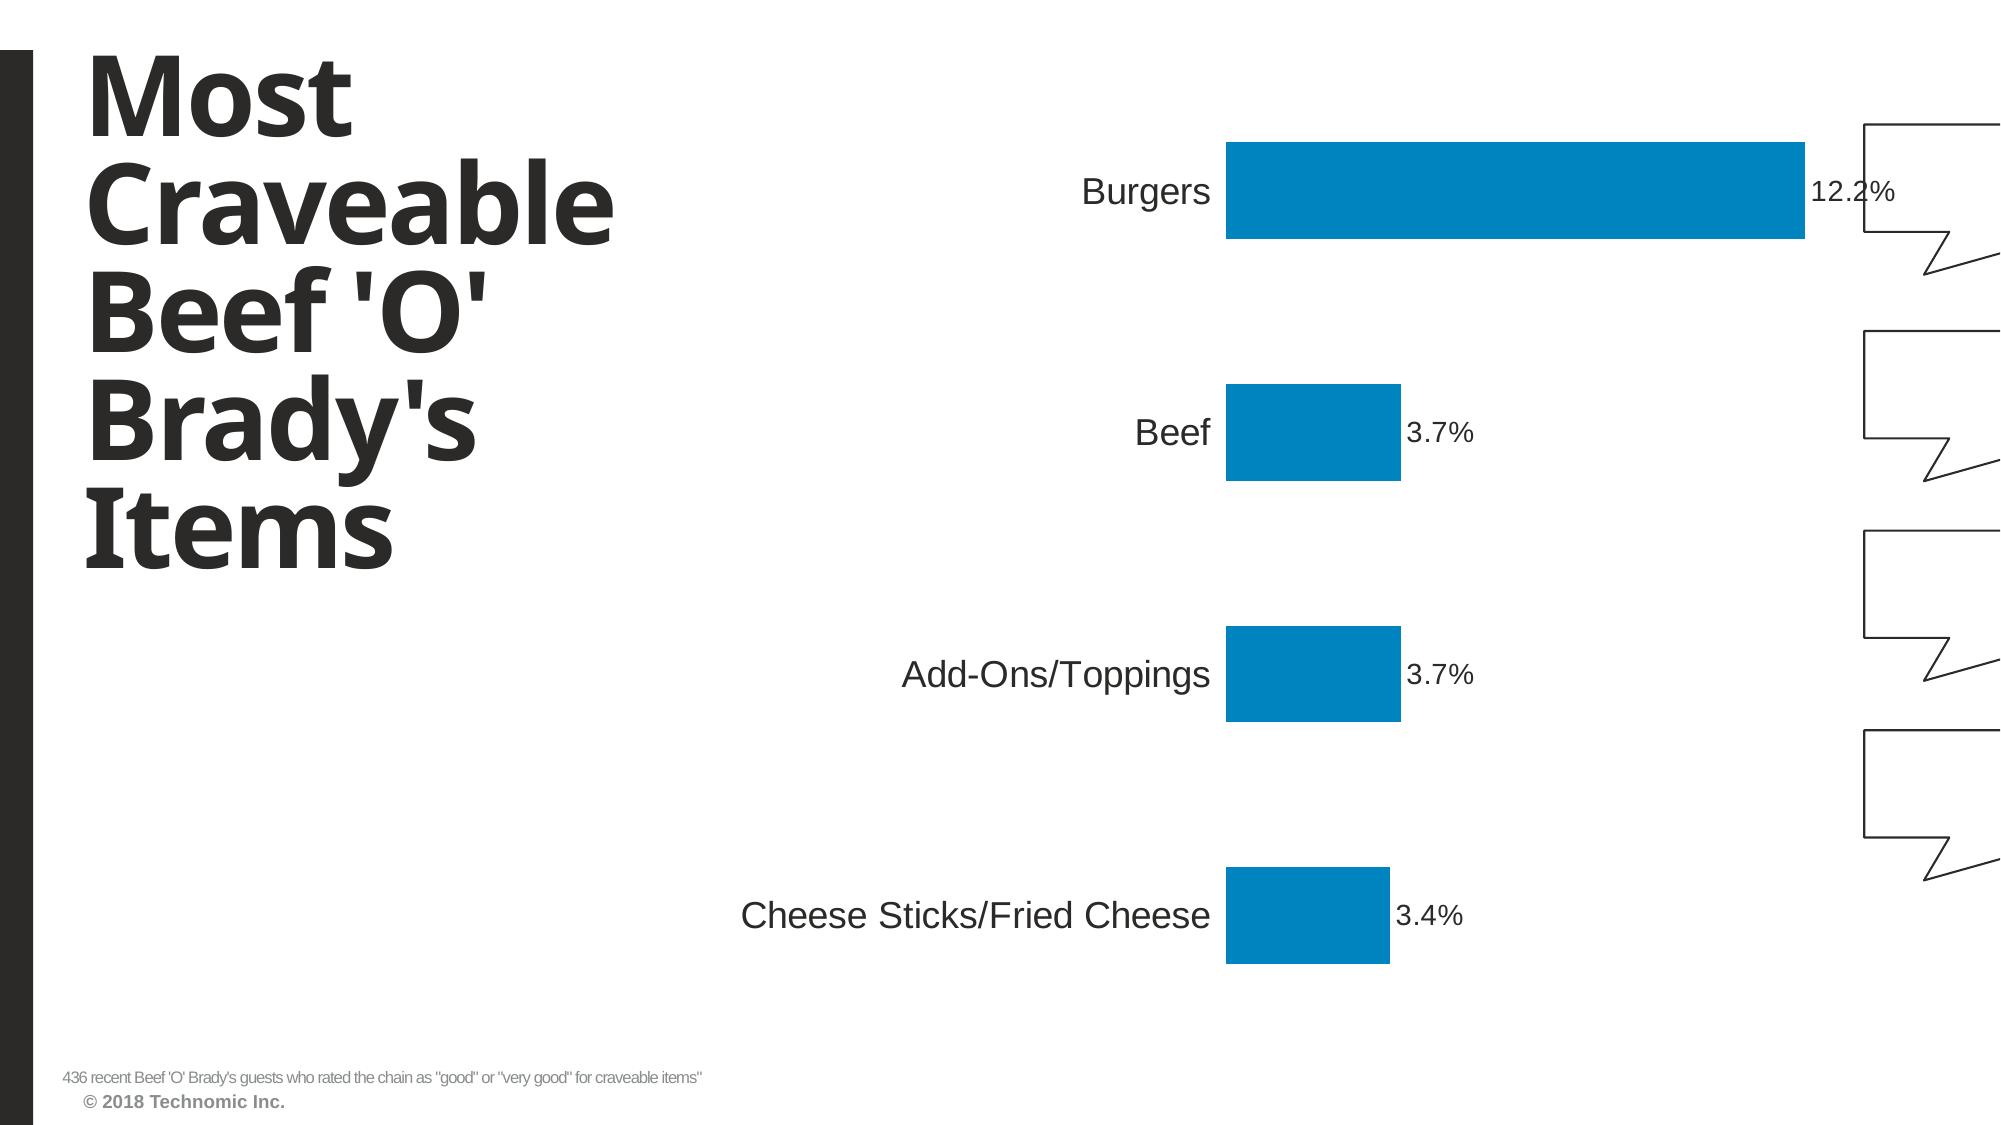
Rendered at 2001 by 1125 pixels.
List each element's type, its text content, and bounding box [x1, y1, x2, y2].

chart [716, 49, 1917, 1057]
title Most Craveable Beef 'O' Brady's Items [83, 50, 714, 338]
list 436 recent Beef 'O' Brady's guests who rated the chain as "good" or "very good" for craveable items" [62, 1067, 888, 1125]
